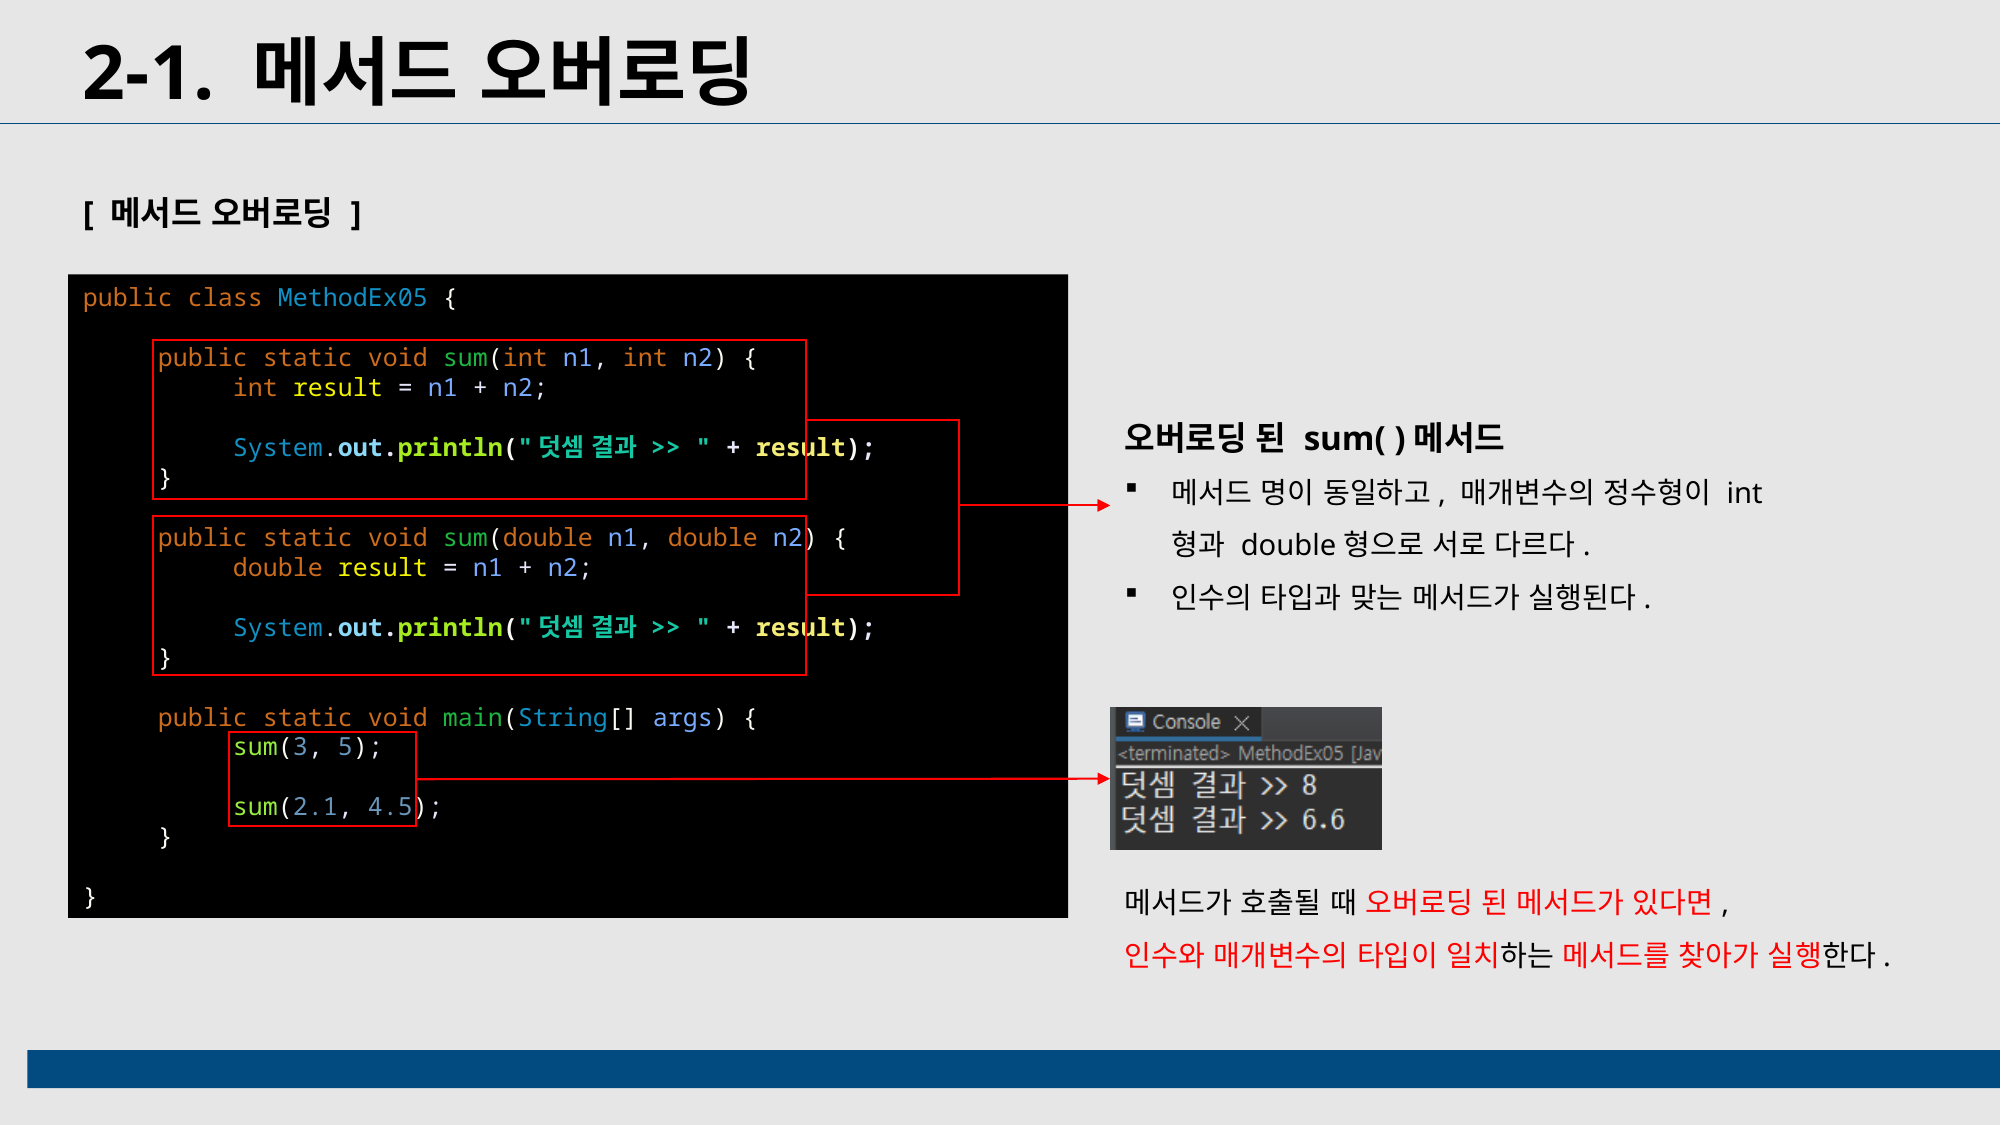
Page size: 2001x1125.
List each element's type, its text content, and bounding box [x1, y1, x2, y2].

text_box 메서드가 호출될 때 오버로딩 된 메서드가 있다면, 인수와 매개변수의 타입이 일치하는 메서드를 찾아가 실행한다. [1109, 859, 1967, 980]
picture [1109, 707, 1382, 850]
text_box public class MethodEx05 { public static void sum(int n1, int n2) { int result = n1 + n2; System.out.println("덧셈 결과 >> " + result); } public static void sum(double n1, double n2) { double result = n1 + n2; System.out.println("덧셈 결과 >> " + result); } public static void main(String[] args) { sum(3, 5); sum(2.1, 4.5); } } [68, 274, 1069, 918]
text_box [26, 1049, 2000, 1089]
text_box [152, 515, 807, 676]
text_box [806, 419, 1110, 504]
text_box 오버로딩 된 sum( )메서드 메서드 명이 동일하고, 매개변수의 정수형이 int형과 double형으로 서로 다르다. 인수의 타입과 맞는 메서드가 실행된다. [1109, 389, 1786, 622]
text_box [228, 731, 417, 827]
text_box [ 메서드 오버로딩 ] [68, 164, 1110, 240]
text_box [806, 504, 1110, 596]
text_box 2-1. 메서드 오버로딩 [68, 17, 1375, 122]
text_box [152, 339, 807, 500]
